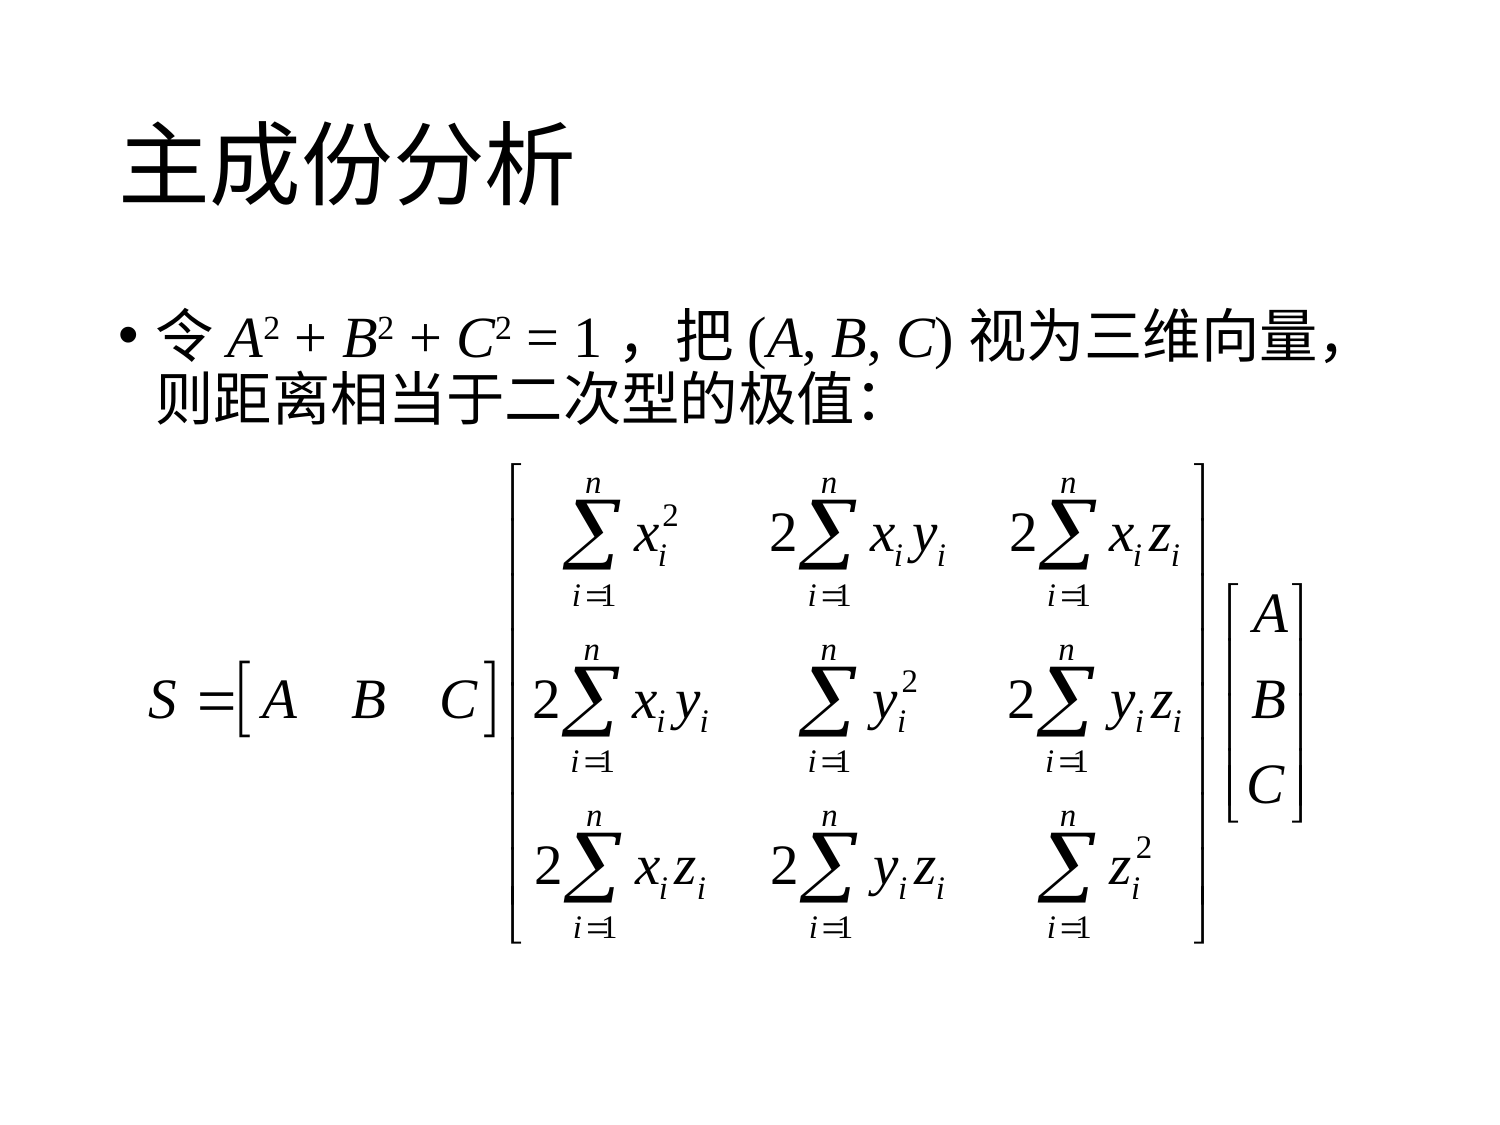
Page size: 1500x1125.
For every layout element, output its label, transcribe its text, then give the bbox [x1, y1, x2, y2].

list 令A2 + B2 + C2 = 1，把(A, B, C)视为三维向量，则距离相当于二次型的极值： [103, 299, 1397, 1014]
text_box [138, 451, 1325, 957]
title 主成份分析 [103, 59, 1397, 278]
